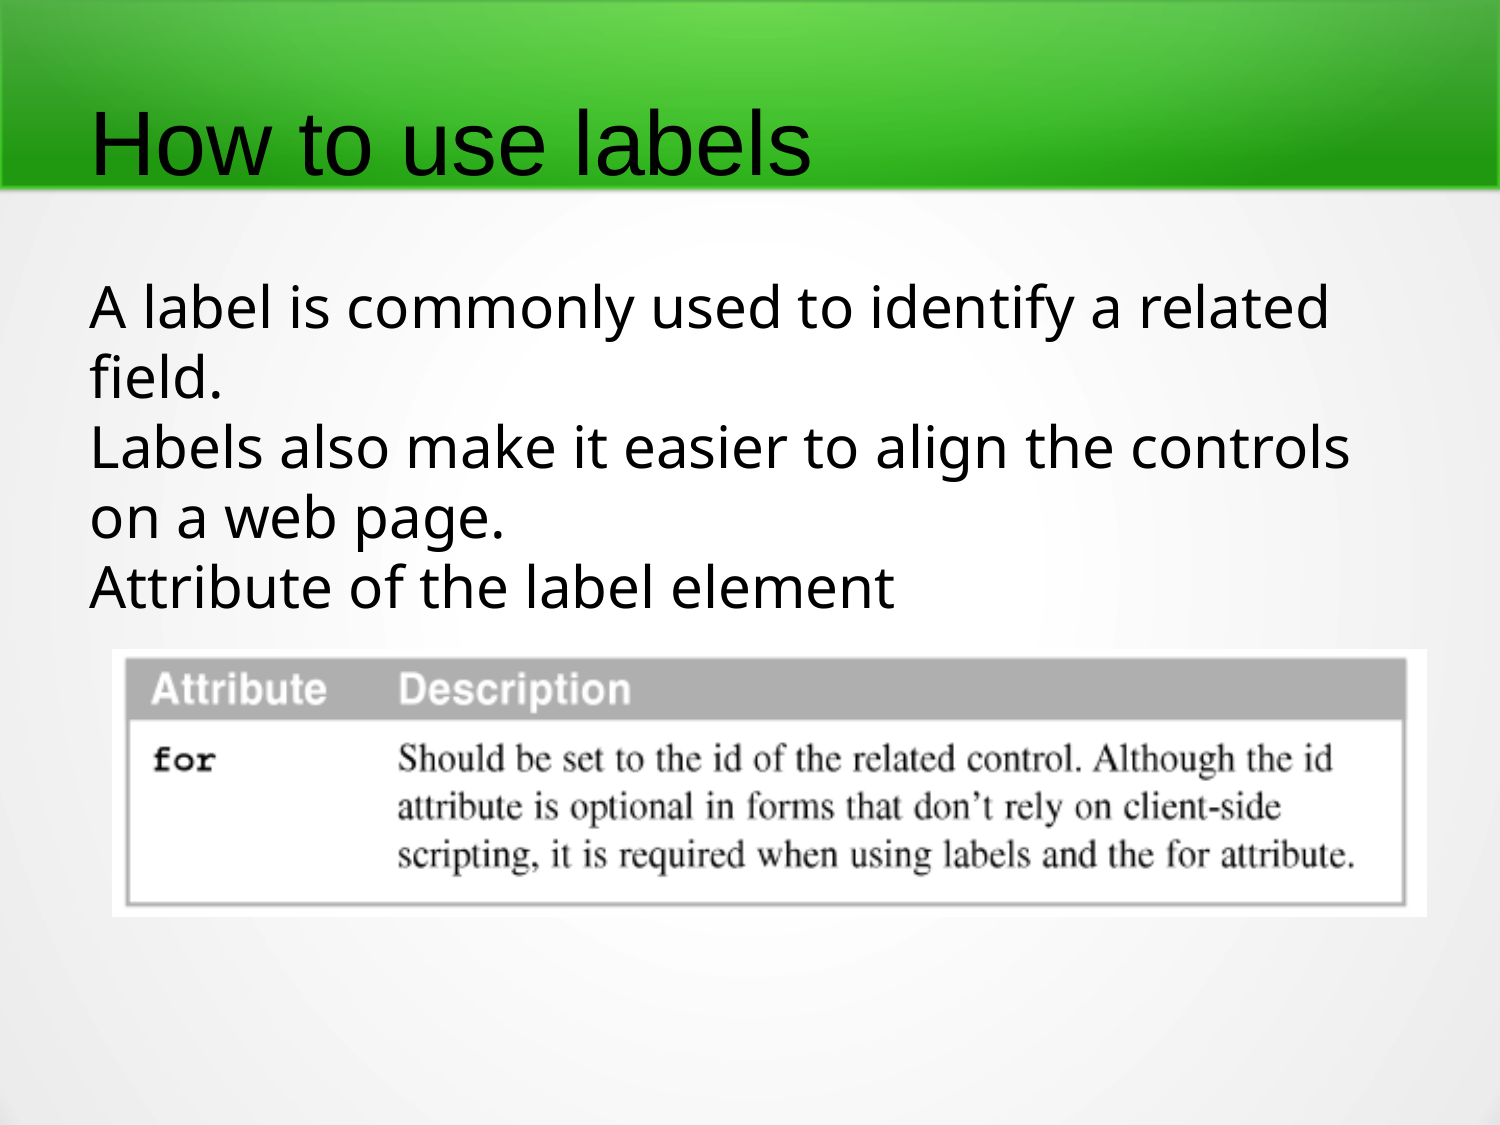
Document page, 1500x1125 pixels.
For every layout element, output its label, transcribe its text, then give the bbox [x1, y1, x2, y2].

text_box How to use labels [75, 45, 1425, 233]
picture [0, 0, 1500, 1125]
text_box A label is commonly used to identify a related field. Labels also make it easier to align the controls on a web page. Attribute of the label element [75, 262, 1425, 1005]
